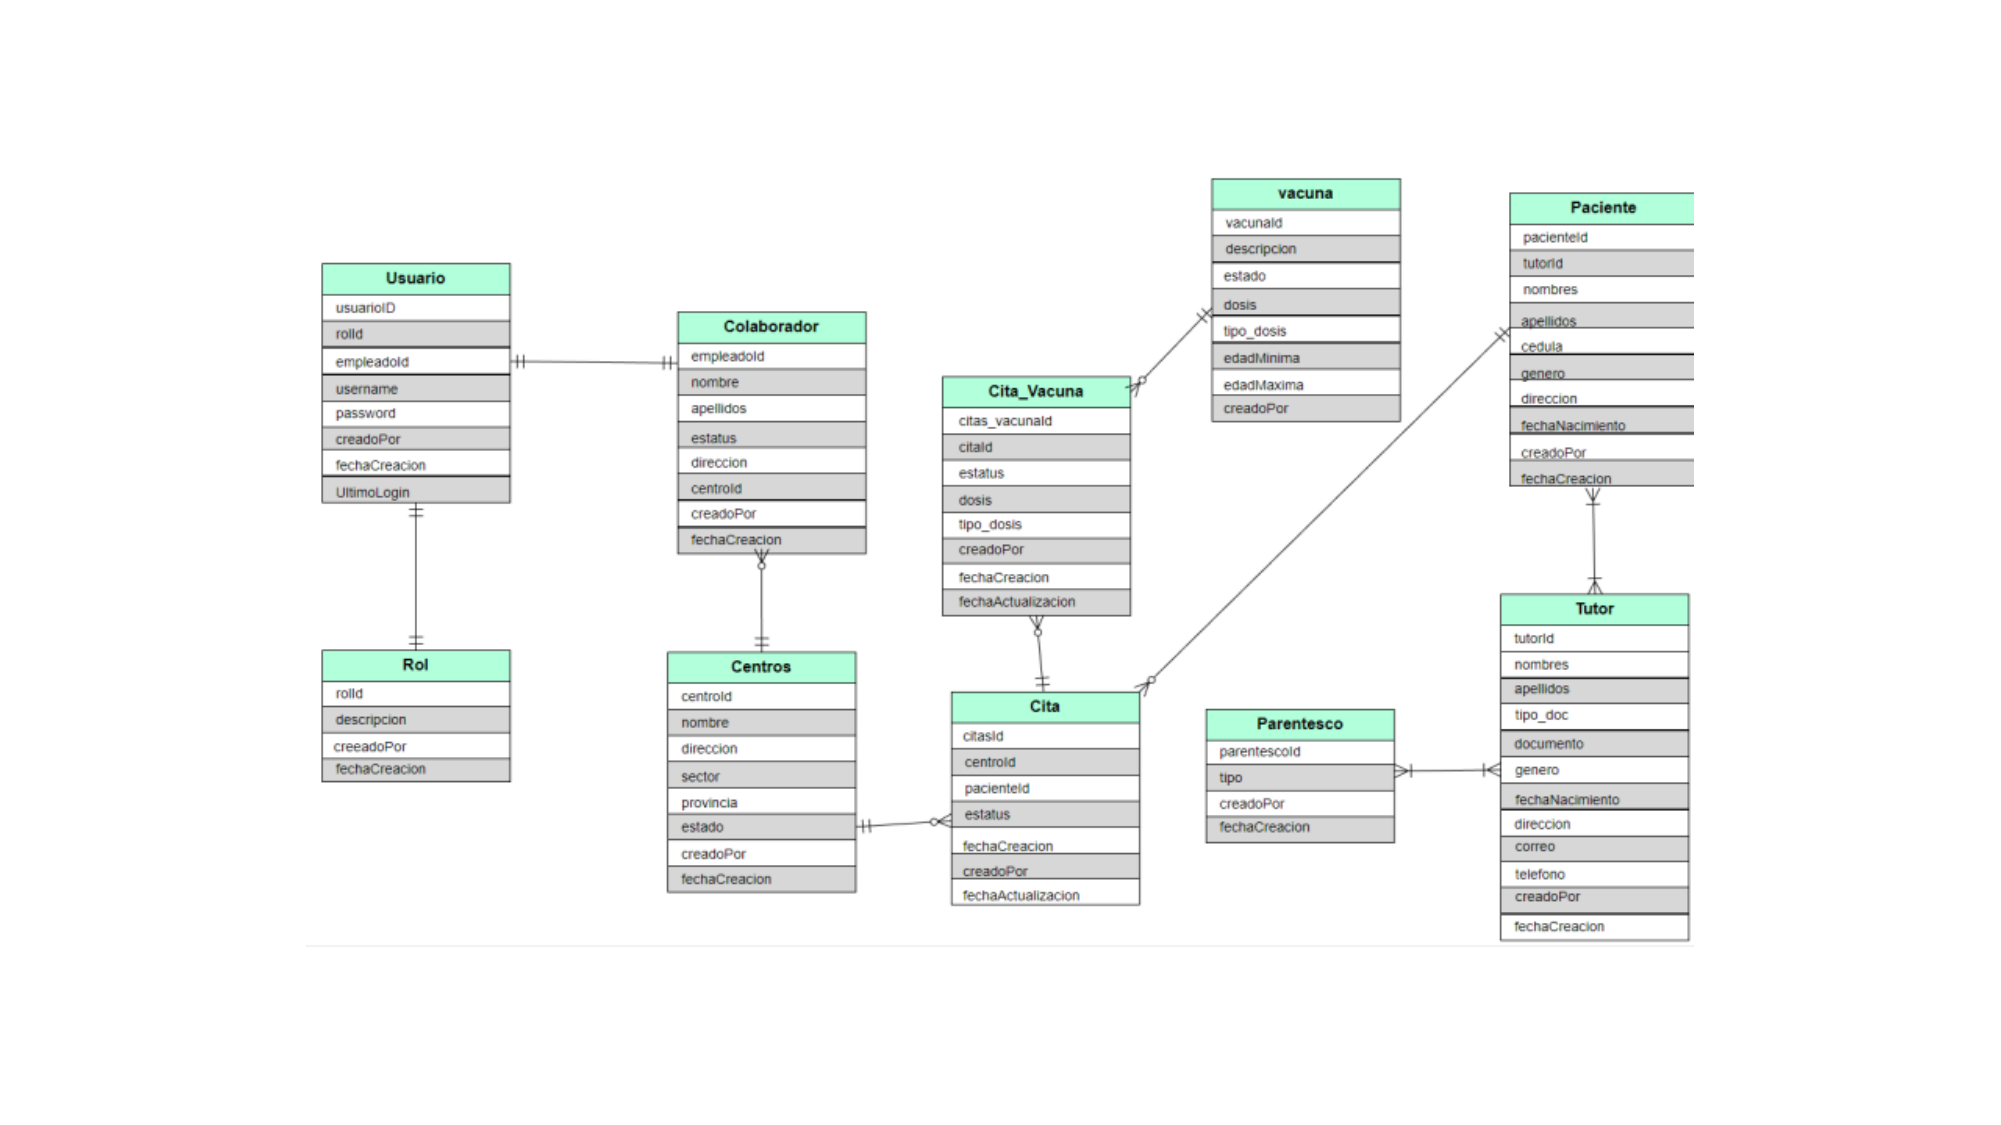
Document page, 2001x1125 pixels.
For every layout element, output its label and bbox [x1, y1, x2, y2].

picture [305, 177, 1695, 948]
